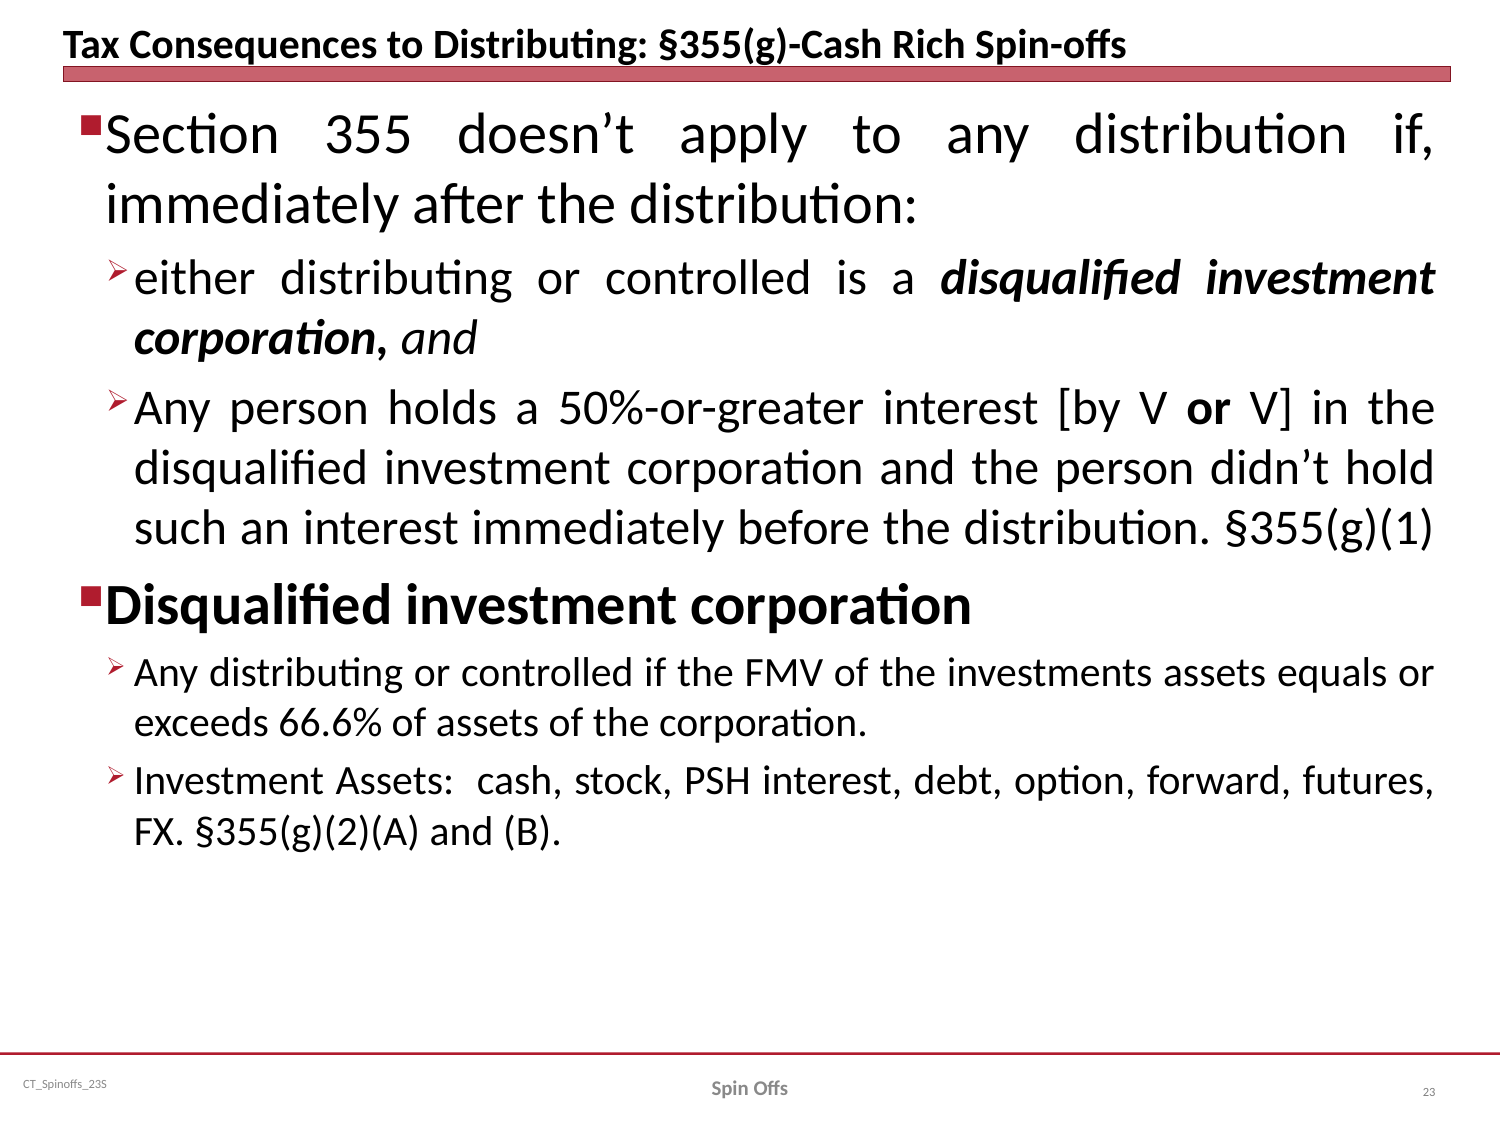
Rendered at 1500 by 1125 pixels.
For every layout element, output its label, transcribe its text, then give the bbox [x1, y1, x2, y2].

slide_number 23 [1375, 1061, 1451, 1122]
list Section 355 doesn’t apply to any distribution if, immediately after the distribution: either distributing or controlled is a disqualified investment corporation, and Any person holds a 50%-or-greater interest [by V or V] in the disqualified investment corporation and the person didn’t hold such an interest immediately before the distribution. §355(g)(1) Disqualified investment corporation Any distributing or controlled if the FMV of the investments assets equals or exceeds 66.6% of assets of the corporation. Investment Assets: cash, stock, PSH interest, debt, option, forward, futures, FX. §355(g)(2)(A) and (B). [63, 87, 1451, 1041]
title Tax Consequences to Distributing: §355(g)-Cash Rich Spin-offs [62, 6, 1451, 67]
footer Spin Offs [512, 1056, 988, 1117]
